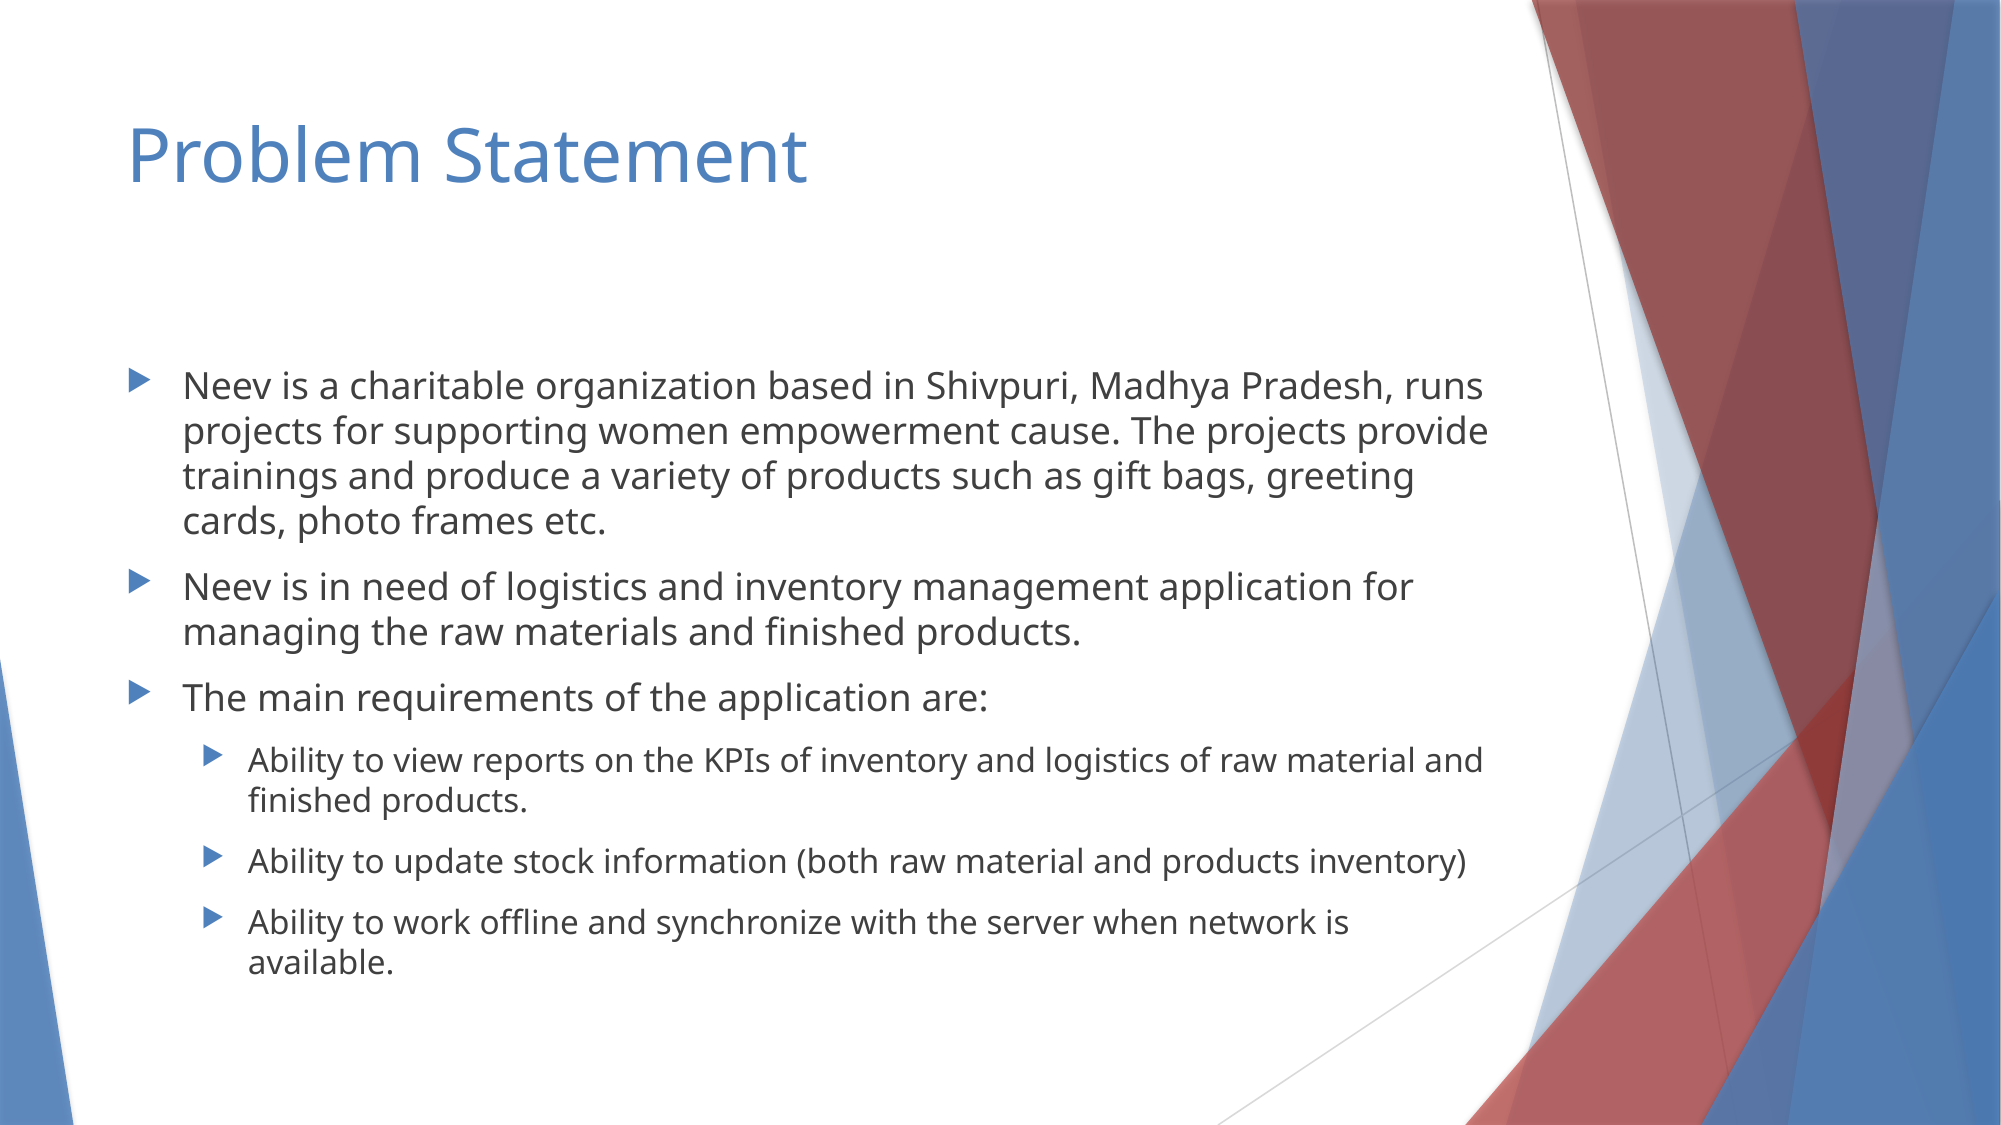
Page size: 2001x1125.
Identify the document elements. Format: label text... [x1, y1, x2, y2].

list Neev is a charitable organization based in Shivpuri, Madhya Pradesh, runs projects for supporting women empowerment cause. The projects provide trainings and produce a variety of products such as gift bags, greeting cards, photo frames etc. Neev is in need of logistics and inventory management application for managing the raw materials and finished products. The main requirements of the application are: Ability to view reports on the KPIs of inventory and logistics of raw material and finished products. Ability to update stock information (both raw material and products inventory) Ability to work offline and synchronize with the server when network is available. [111, 354, 1522, 992]
title Problem Statement [111, 99, 1522, 317]
